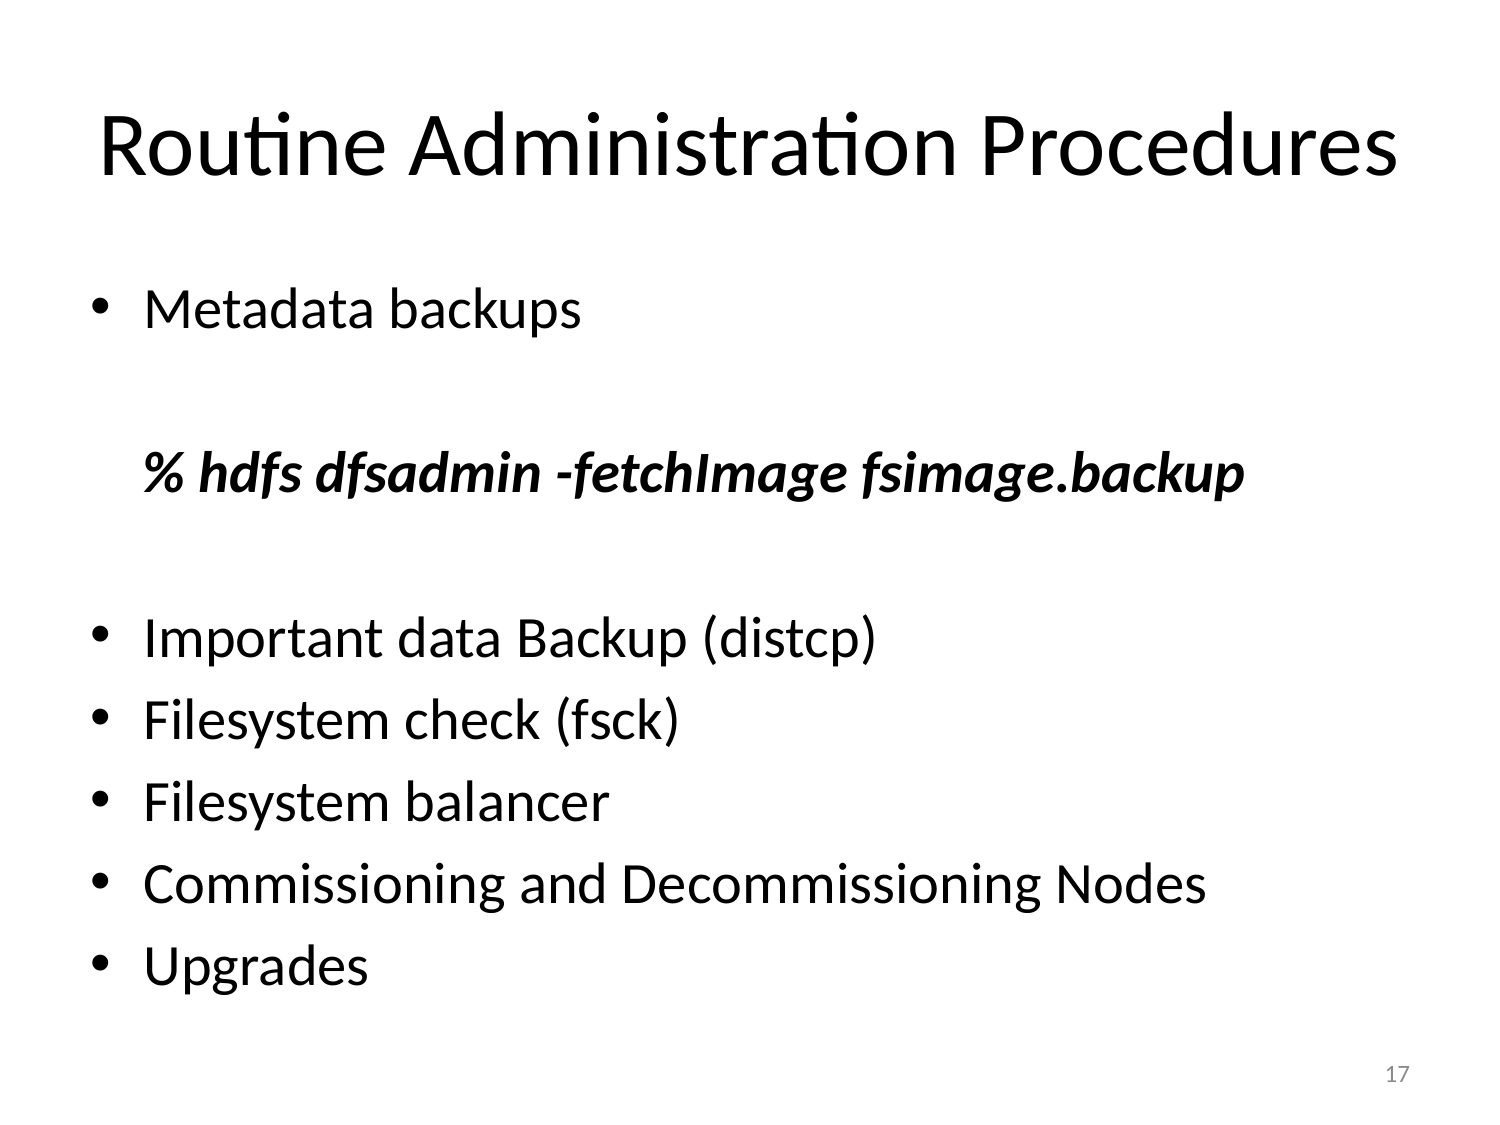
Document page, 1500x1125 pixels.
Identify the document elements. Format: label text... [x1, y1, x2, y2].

title Routine Administration Procedures [75, 45, 1425, 233]
slide_number 17 [1074, 1042, 1425, 1103]
list Metadata backups % hdfs dfsadmin -fetchImage fsimage.backup Important data Backup (distcp) Filesystem check (fsck) Filesystem balancer Commissioning and Decommissioning Nodes Upgrades [75, 262, 1425, 1005]
